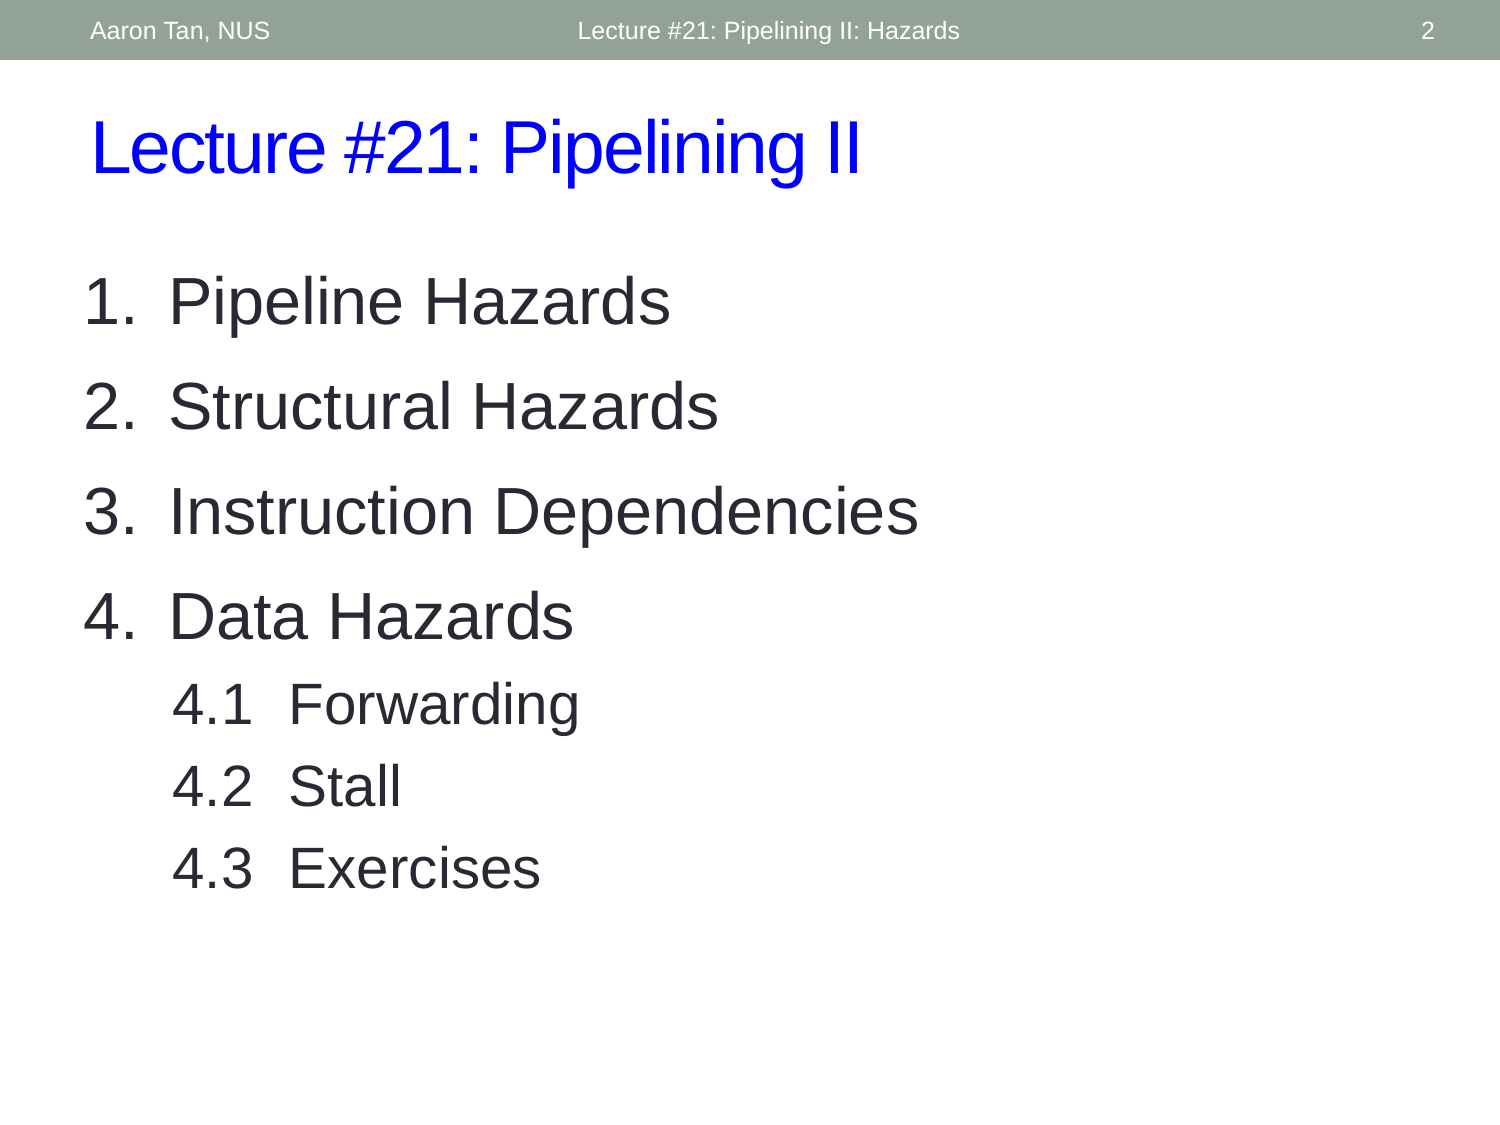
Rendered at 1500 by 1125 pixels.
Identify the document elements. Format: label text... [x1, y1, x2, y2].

slide_number 2 [1308, 3, 1450, 57]
slide_number Aaron Tan, NUS [75, 3, 550, 57]
footer Lecture #21: Pipelining II: Hazards [562, 3, 1238, 57]
title Lecture #21: Pipelining II [75, 62, 1479, 225]
list Pipeline Hazards Structural Hazards Instruction Dependencies Data Hazards 4.1 Forwarding 4.2 Stall 4.3 Exercises [68, 250, 1450, 1039]
